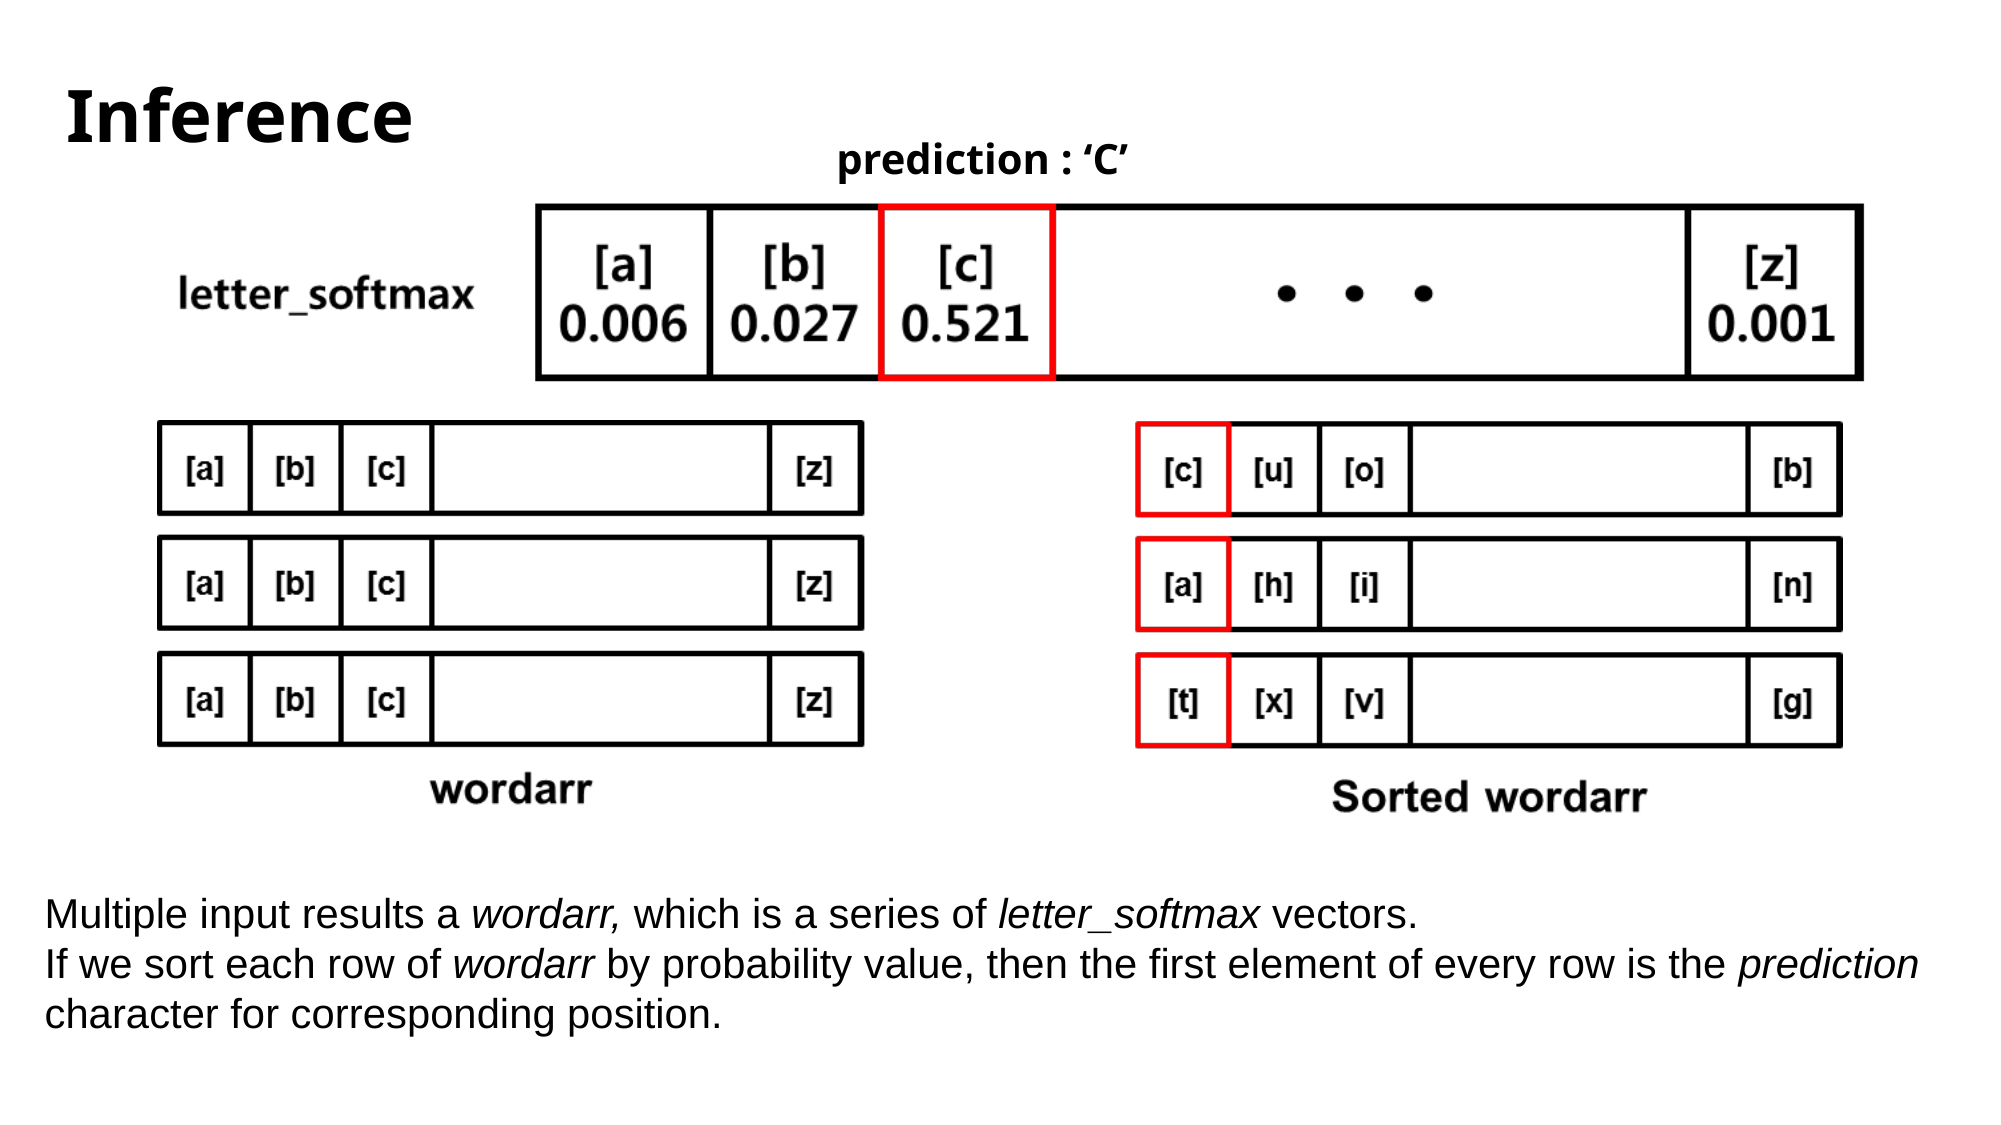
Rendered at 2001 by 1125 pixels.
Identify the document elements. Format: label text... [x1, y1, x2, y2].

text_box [149, 125, 1896, 392]
text_box Inference [51, 71, 1758, 166]
text_box Multiple input results a wordarr, which is a series of letter_softmax vectors. If we sort each row of wordarr by probability value, then the first element of every row is the prediction character for corresponding position. [29, 879, 1971, 1044]
picture [157, 420, 1843, 850]
